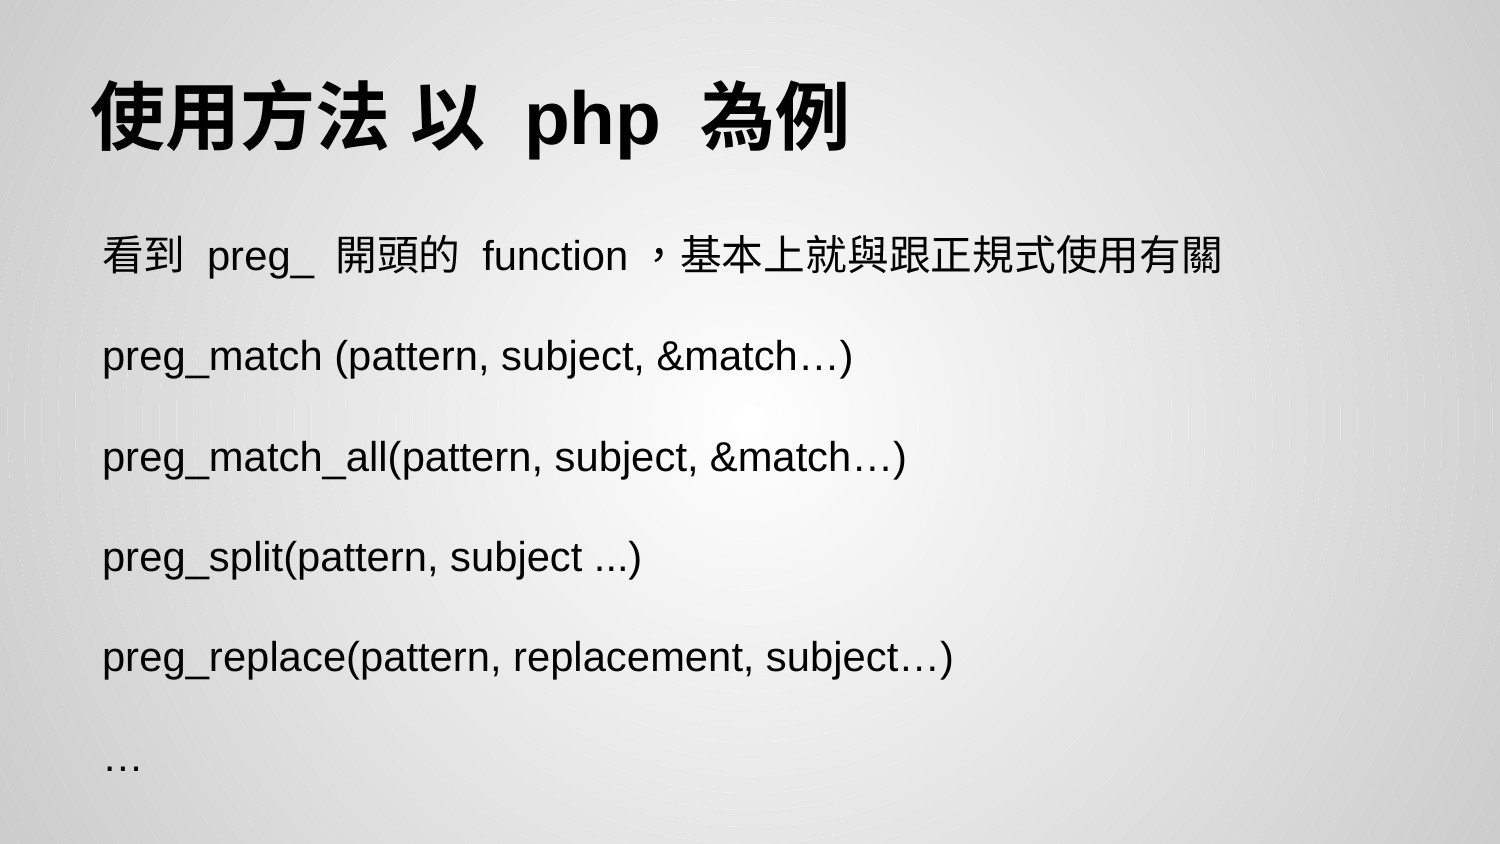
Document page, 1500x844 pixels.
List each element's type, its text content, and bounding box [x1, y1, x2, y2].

title 使用方法 以 php 為例 [75, 33, 1425, 175]
text_box 看到 preg_ 開頭的 function，基本上就與跟正規式使用有關 preg_match (pattern, subject, &match…) preg_match_all(pattern, subject, &match…) preg_split(pattern, subject ...) preg_replace(pattern, replacement, subject…) … [86, 214, 1347, 712]
